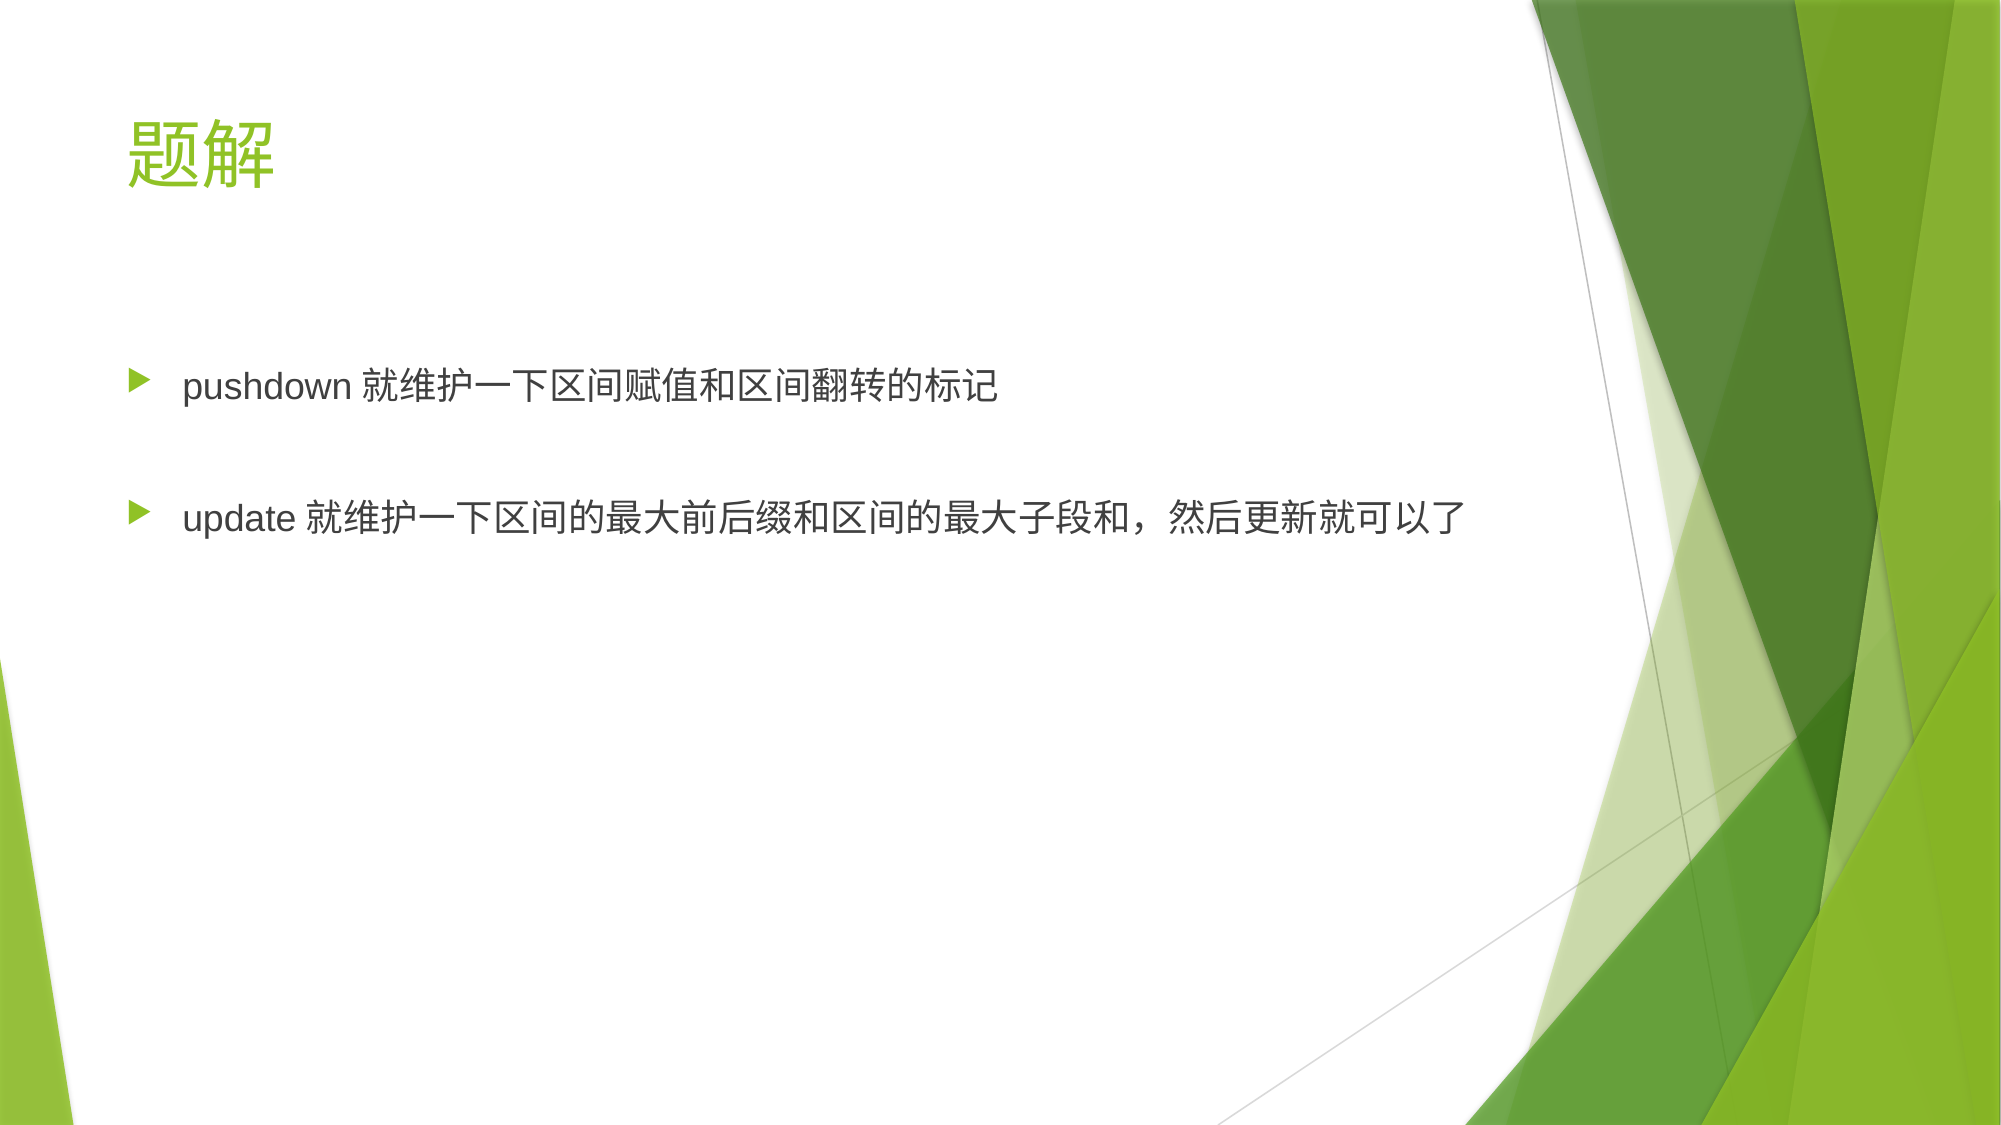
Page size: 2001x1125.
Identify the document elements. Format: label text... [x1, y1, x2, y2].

list pushdown就维护一下区间赋值和区间翻转的标记 update就维护一下区间的最大前后缀和区间的最大子段和，然后更新就可以了 [111, 354, 1522, 992]
title 题解 [111, 99, 1522, 317]
